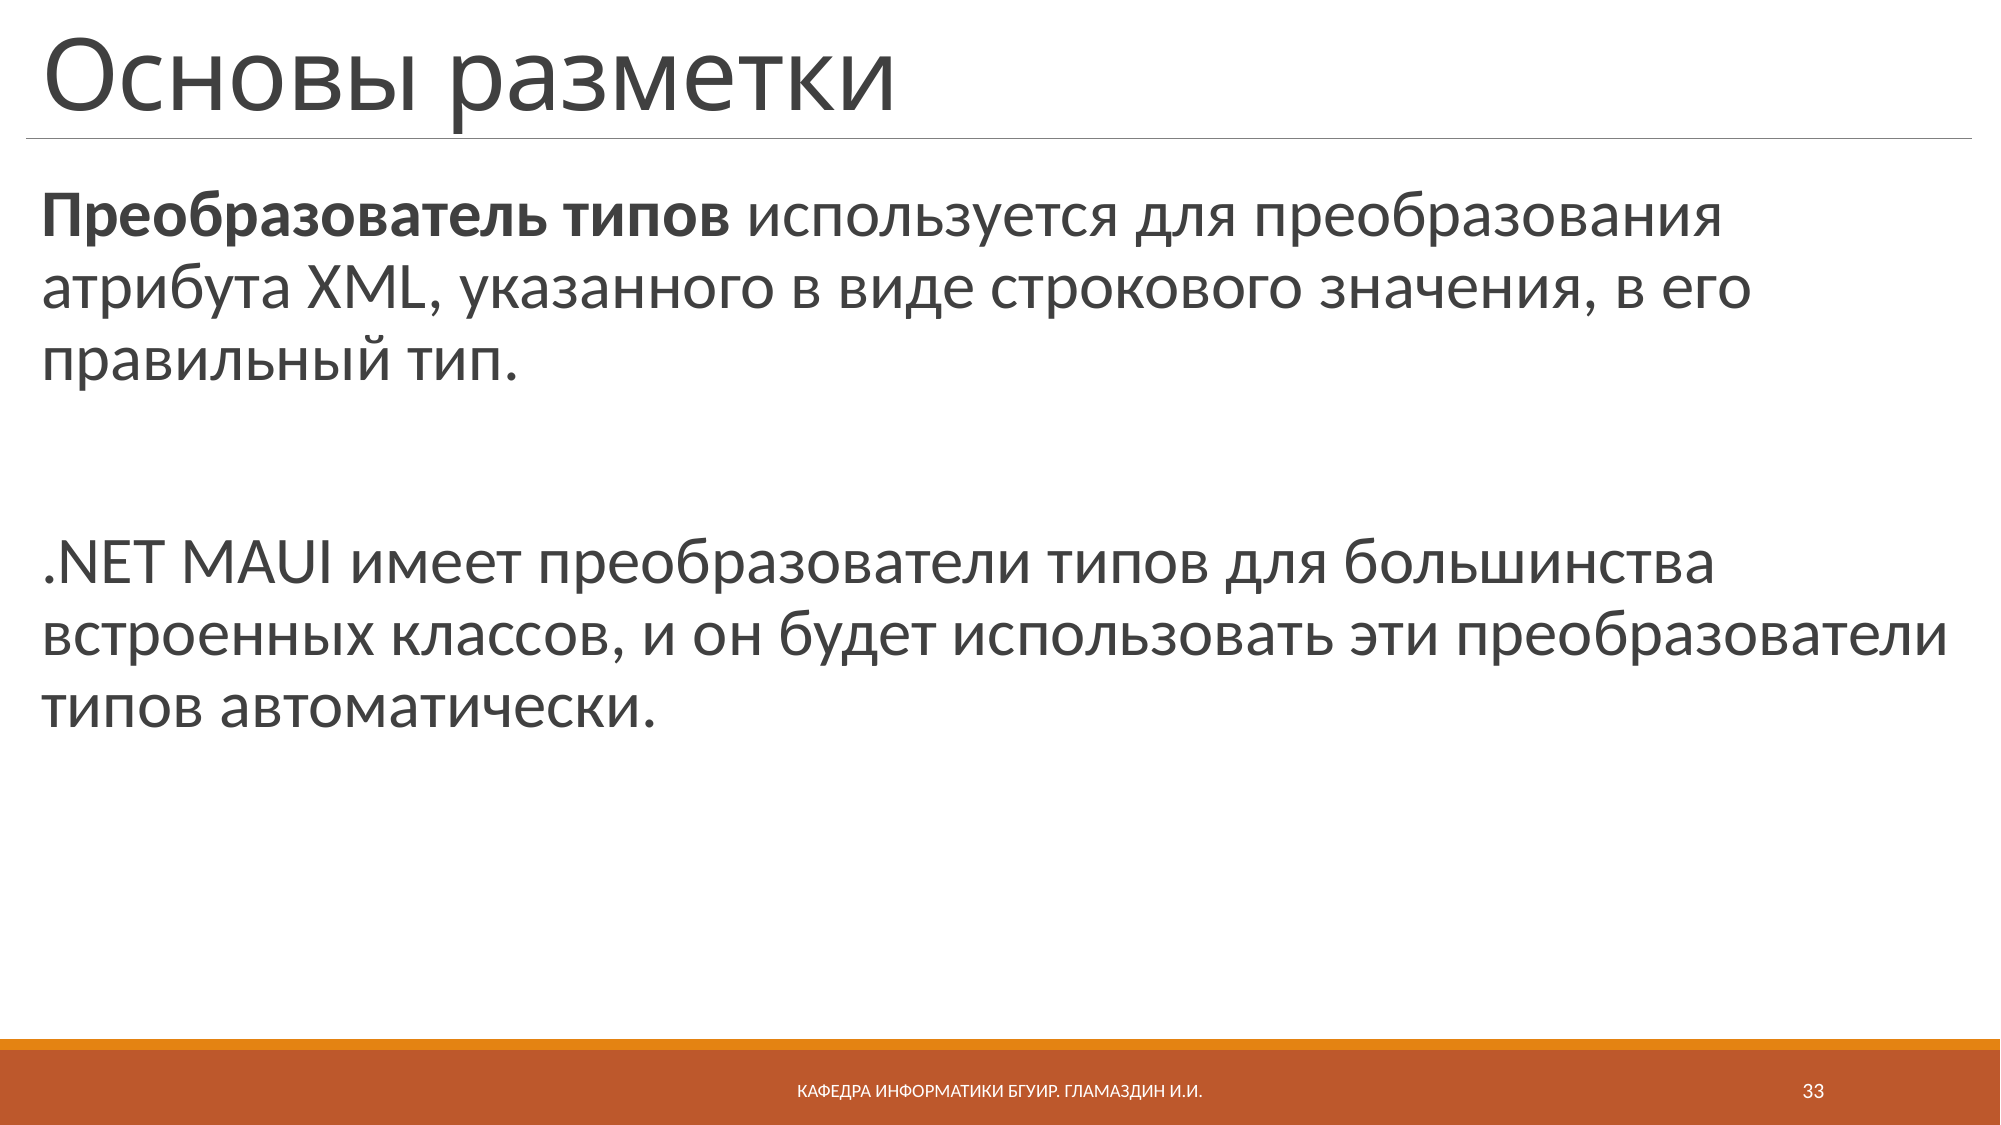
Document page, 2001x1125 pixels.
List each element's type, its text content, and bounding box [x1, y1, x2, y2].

title Основы разметки [25, 14, 1972, 139]
list Преобразователь типов используется для преобразования атрибута XML, указанного в виде строкового значения, в его правильный тип. .NET MAUI имеет преобразователи типов для большинства встроенных классов, и он будет использовать эти преобразователи типов автоматически. [25, 171, 1972, 1034]
slide_number 33 [1624, 1059, 1840, 1120]
footer Кафедра информатики бгуир. Гламаздин И.и. [604, 1059, 1396, 1120]
